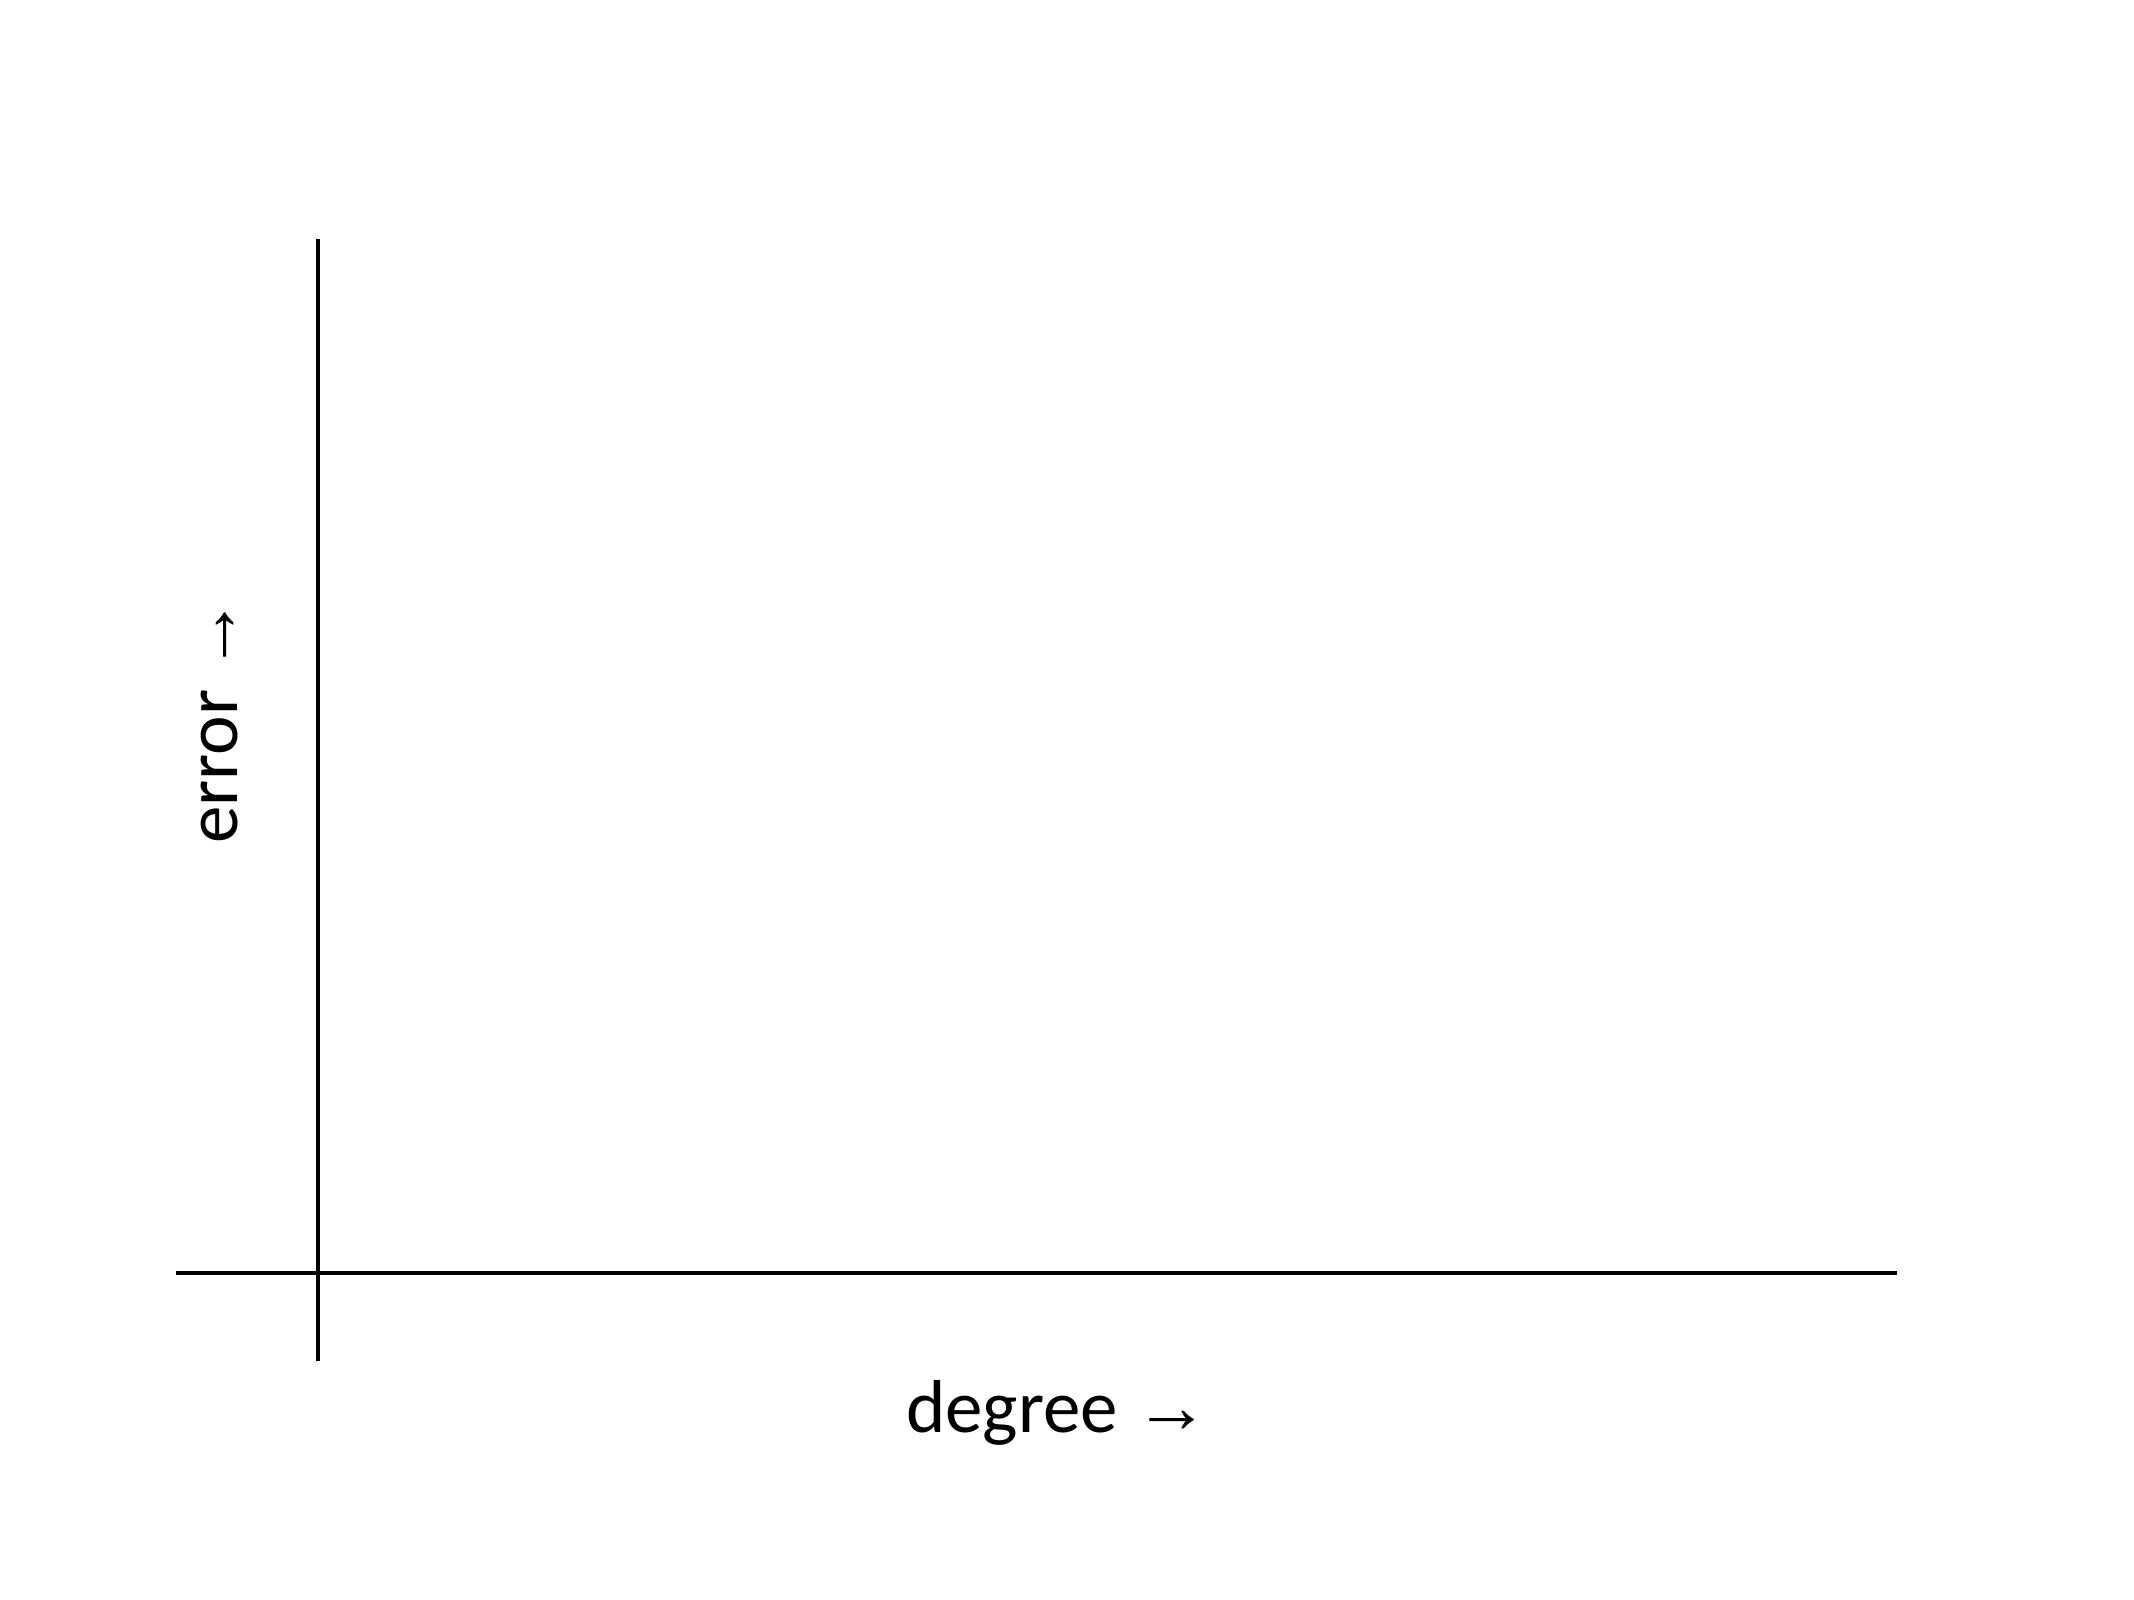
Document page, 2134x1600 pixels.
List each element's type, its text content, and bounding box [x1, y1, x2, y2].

text_box degree → [897, 1349, 1236, 1457]
text_box error → [154, 572, 262, 852]
